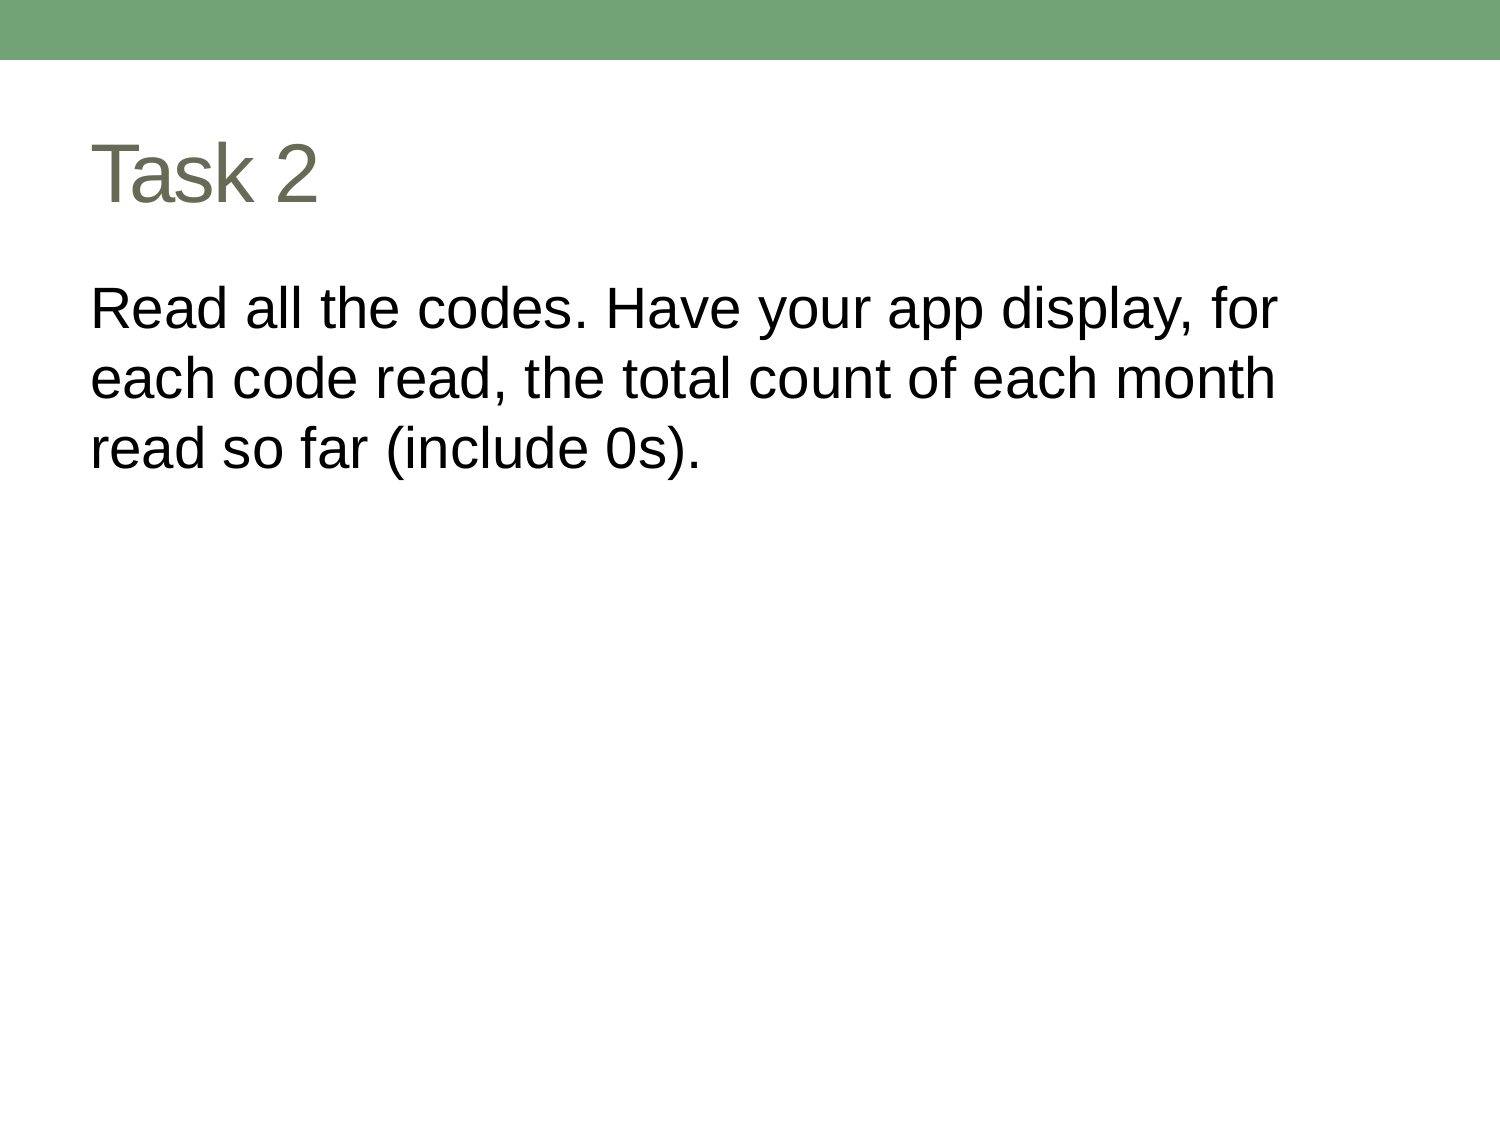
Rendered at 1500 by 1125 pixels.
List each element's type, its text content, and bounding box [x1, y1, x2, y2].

list Read all the codes. Have your app display, for each code read, the total count of each month read so far (include 0s). [75, 262, 1425, 1063]
title Task 2 [75, 87, 1425, 250]
